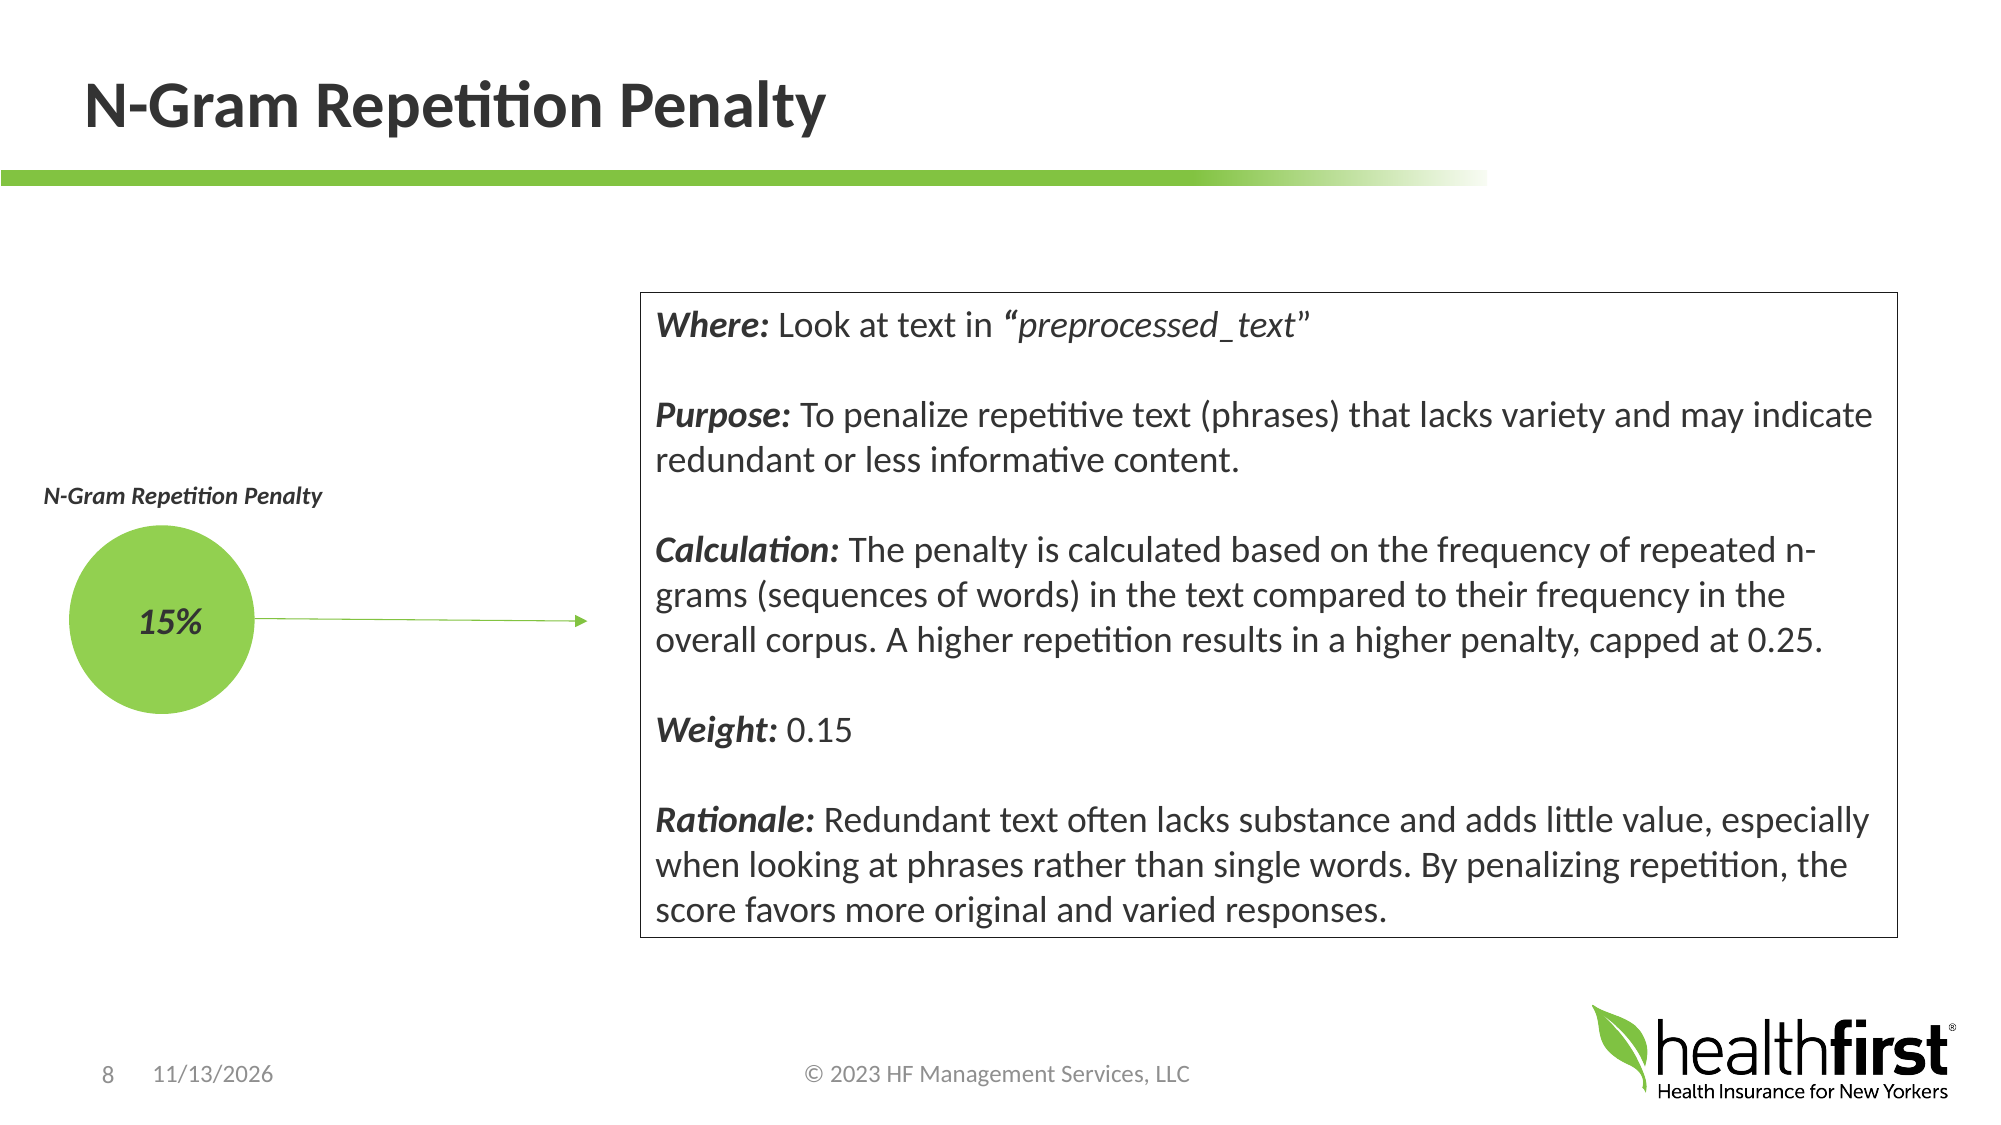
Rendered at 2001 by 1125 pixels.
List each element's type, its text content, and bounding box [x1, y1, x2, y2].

footer © 2023 HF Management Services, LLC [662, 1043, 1338, 1103]
text_box N-Gram Repetition Penalty [28, 472, 341, 517]
title N-Gram Repetition Penalty [69, 0, 1975, 143]
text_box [254, 618, 588, 622]
text_box 15% [122, 589, 242, 650]
picture [1562, 963, 2001, 1125]
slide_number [137, 1043, 588, 1103]
slide_number 8 [0, 1042, 130, 1104]
text_box [68, 524, 256, 716]
text_box Where: Look at text in “preprocessed_text” Purpose: To penalize repetitive text (phrases) that lacks variety and may indicate redundant or less informative content. Calculation: The penalty is calculated based on the frequency of repeated n-grams (sequences of words) in the text compared to their frequency in the overall corpus. A higher repetition results in a higher penalty, capped at 0.25. Weight: 0.15 Rationale: Redundant text often lacks substance and adds little value, especially when looking at phrases rather than single words. By penalizing repetition, the score favors more original and varied responses. [640, 292, 1898, 938]
